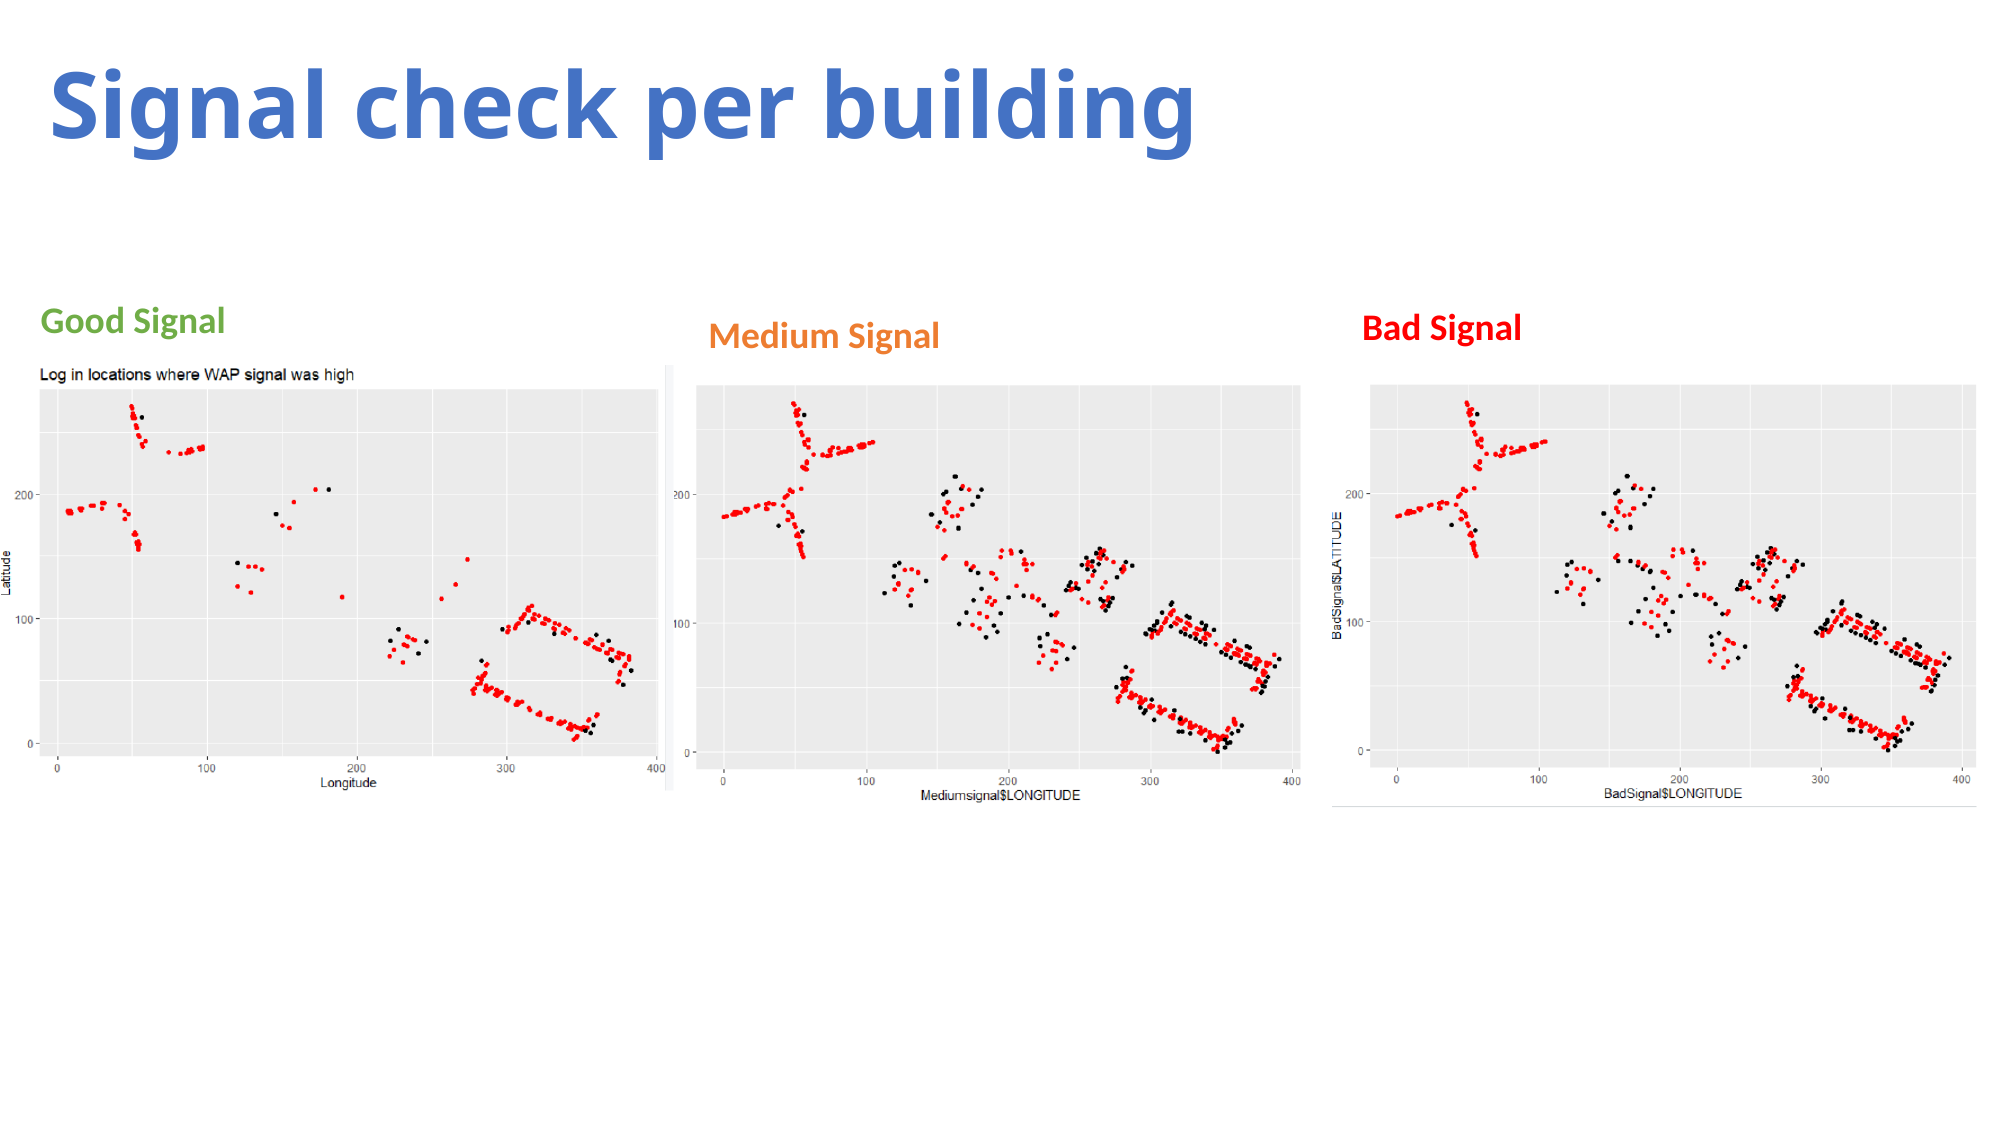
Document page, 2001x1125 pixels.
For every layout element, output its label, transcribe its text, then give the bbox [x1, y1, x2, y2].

text_box Medium Signal [693, 303, 1176, 364]
picture [0, 364, 1301, 806]
text_box Bad Signal [1347, 295, 1830, 356]
text_box Good Signal [25, 288, 465, 348]
title Signal check per building [34, 0, 1760, 218]
picture [1331, 380, 1977, 808]
